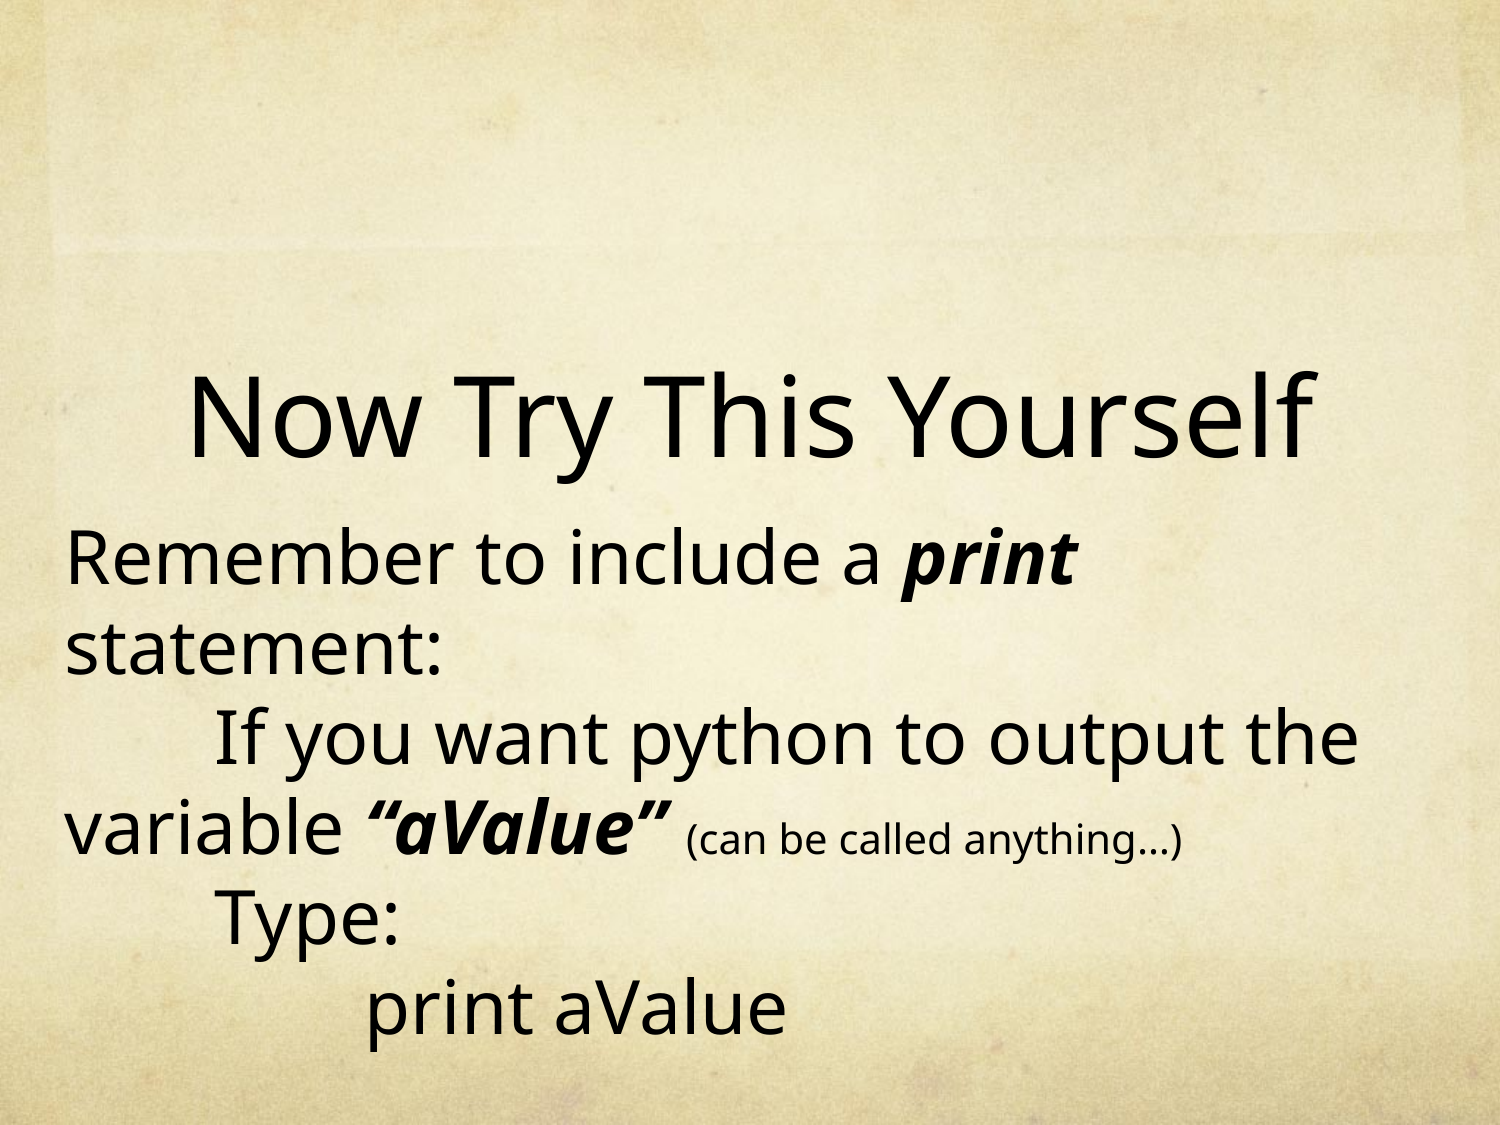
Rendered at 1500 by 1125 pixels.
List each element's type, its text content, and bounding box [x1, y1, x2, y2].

title Now Try This Yourself [150, 340, 1350, 484]
picture [0, 0, 1500, 1125]
text_box Remember to include a print statement: If you want python to output the variable “aValue” (can be called anything…) Type: print aValue [50, 502, 1461, 1058]
